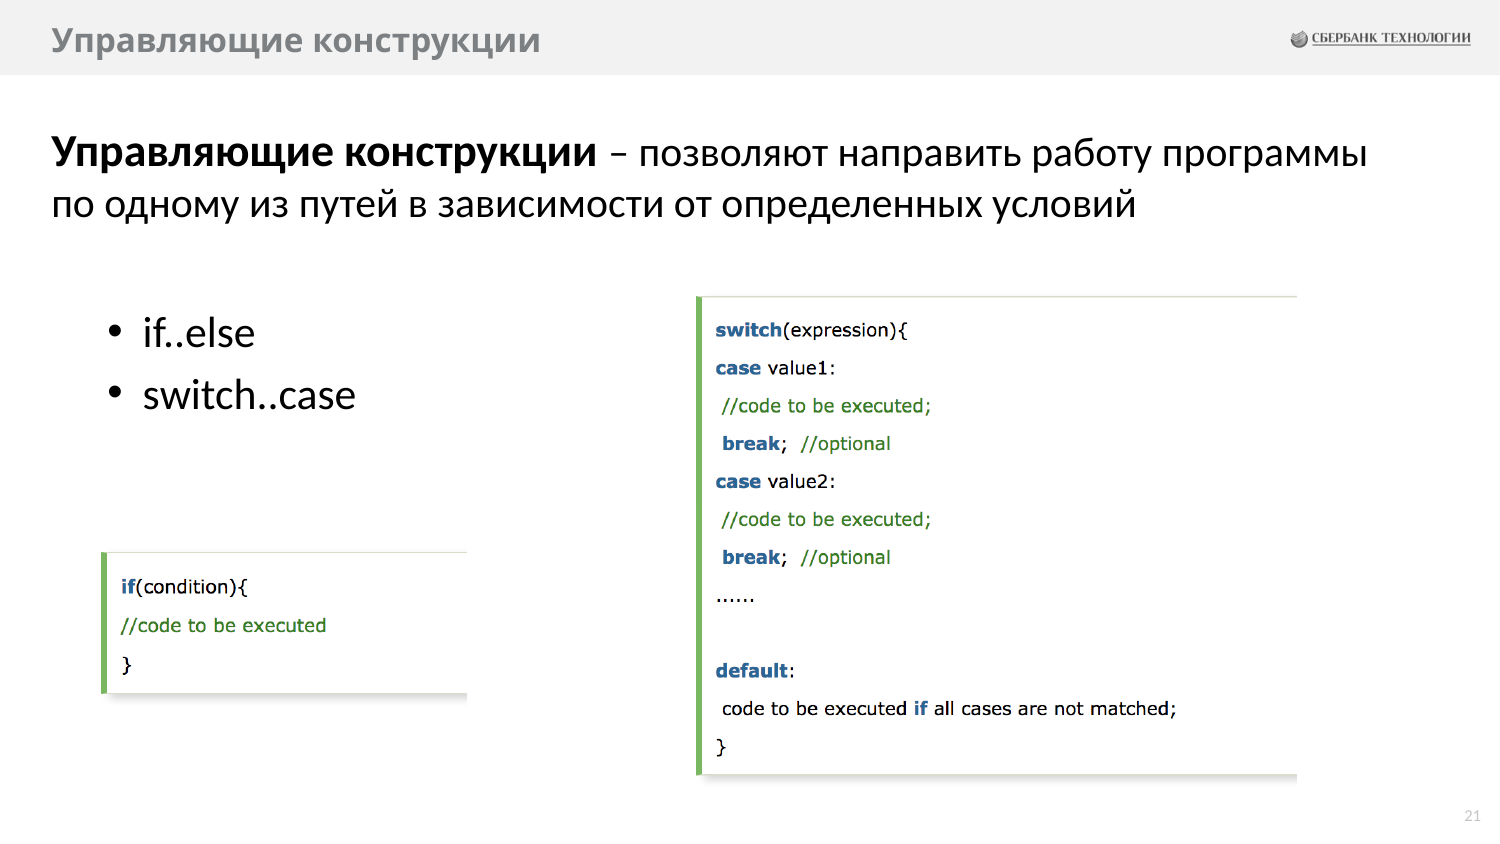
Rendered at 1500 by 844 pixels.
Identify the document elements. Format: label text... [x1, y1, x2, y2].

slide_number 21 [1142, 791, 1493, 837]
picture [678, 283, 1297, 793]
list Управляющие конструкции – позволяют направить работу программы по одному из путей в зависимости от определенных условий if..else switch..case [39, 114, 1424, 754]
title Управляющие конструкции [39, 13, 1256, 65]
picture [88, 537, 467, 714]
